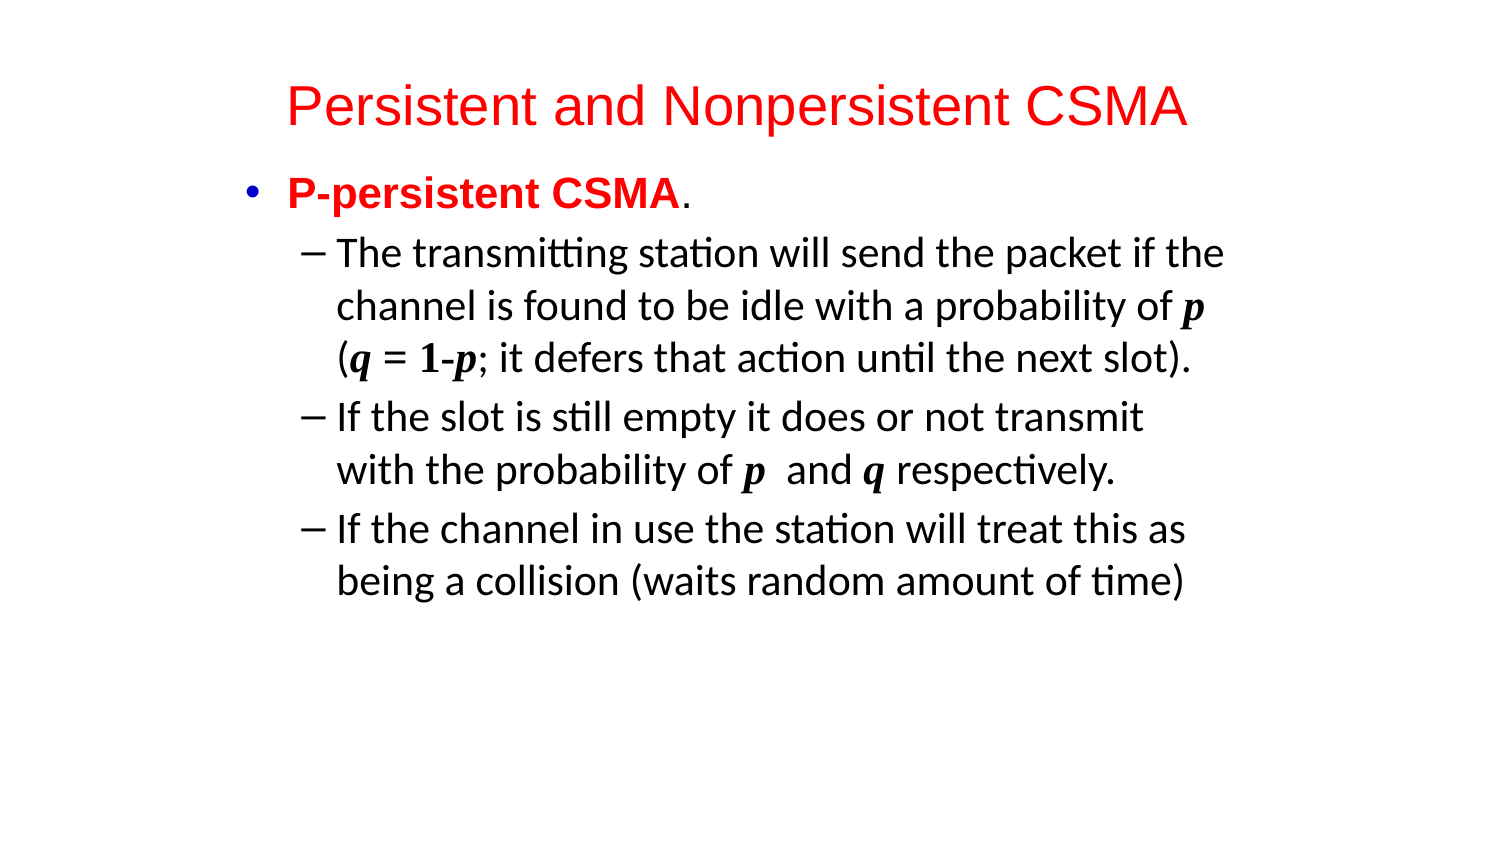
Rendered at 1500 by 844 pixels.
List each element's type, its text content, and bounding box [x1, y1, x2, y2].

title Persistent and Nonpersistent CSMA [62, 37, 1413, 169]
list P-persistent CSMA. The transmitting station will send the packet if the channel is found to be idle with a probability of p (q = 1-p; it defers that action until the next slot). If the slot is still empty it does or not transmit with the probability of p and q respectively. If the channel in use the station will treat this as being a collision (waits random amount of time) [230, 157, 1245, 687]
